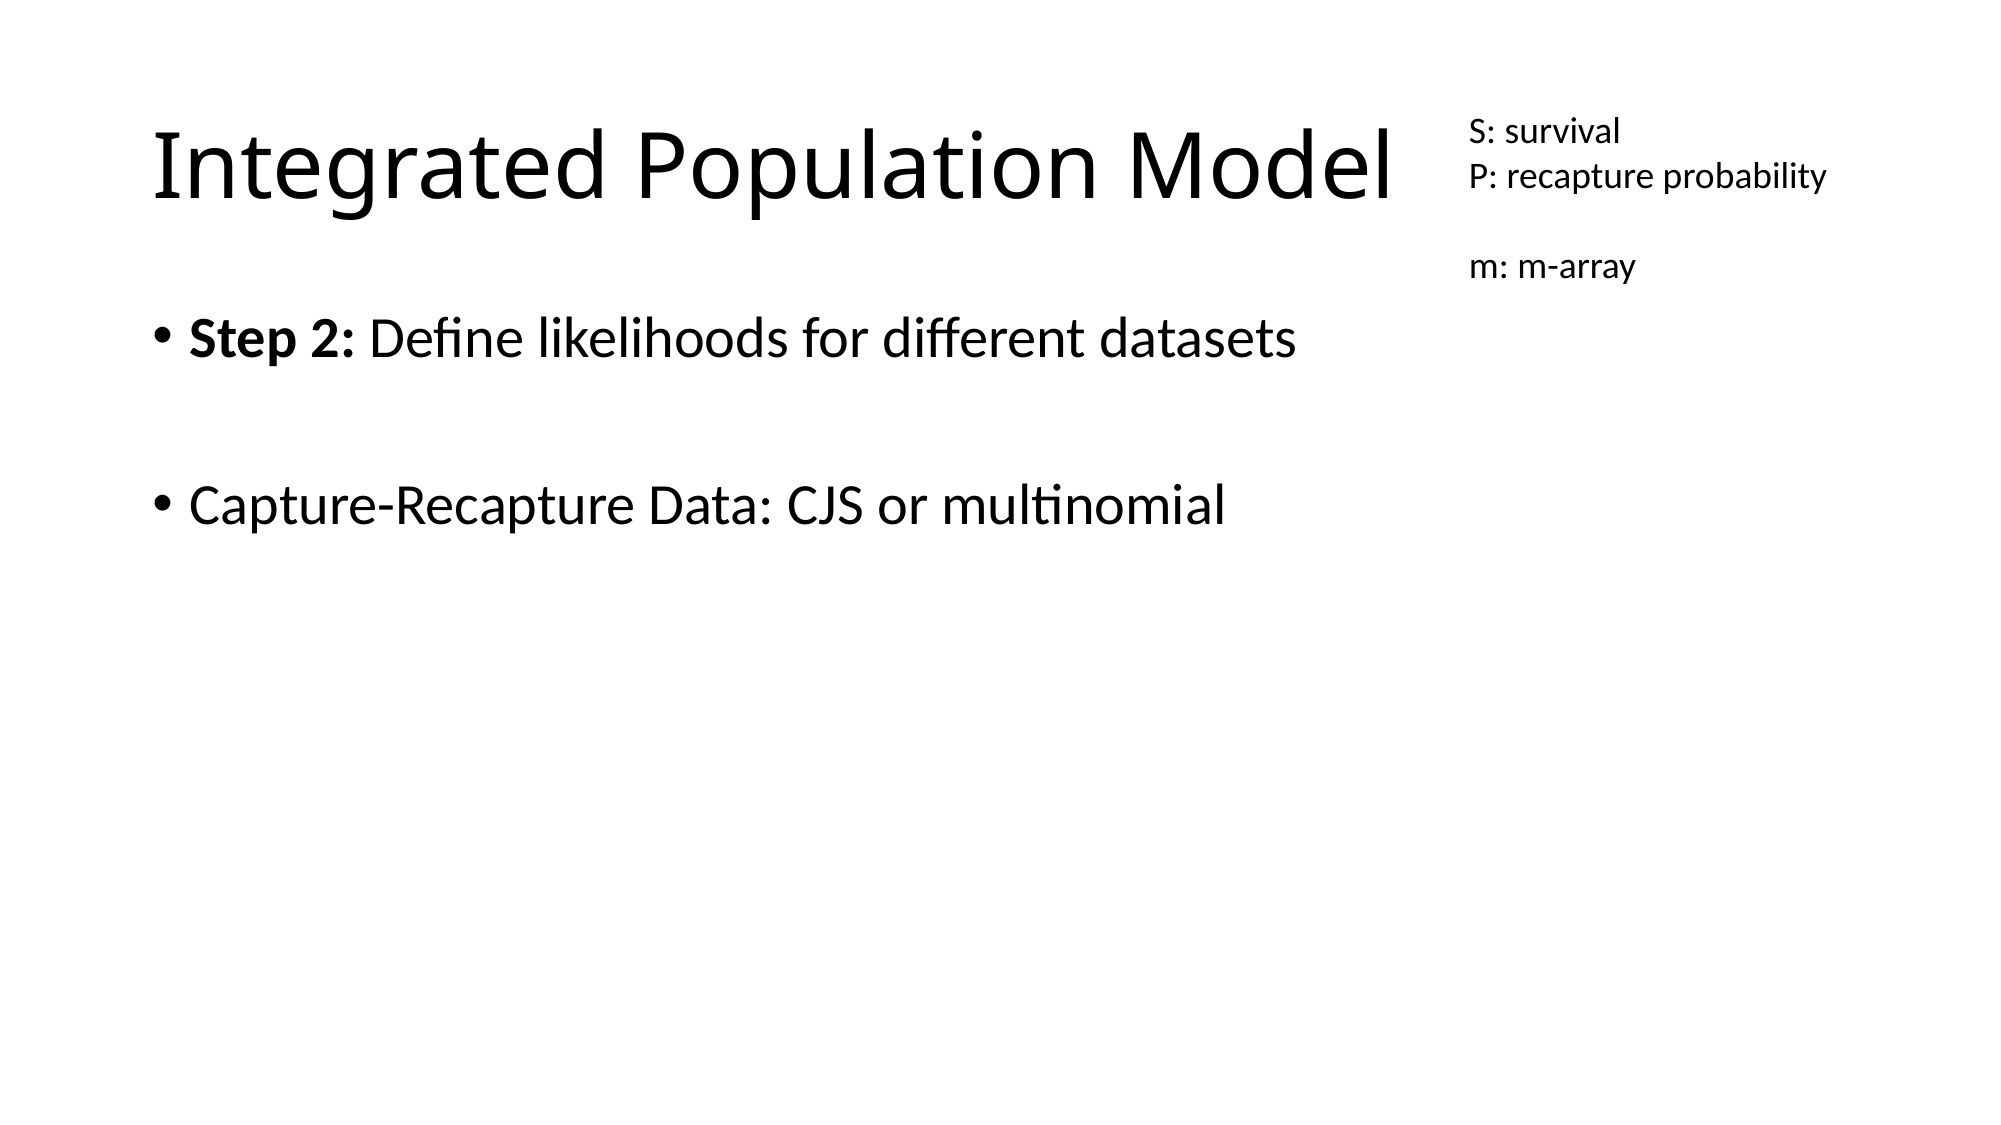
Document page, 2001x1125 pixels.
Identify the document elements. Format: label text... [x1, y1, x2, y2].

title Integrated Population Model [137, 59, 1863, 278]
text_box S: survival P: recapture probability m: m-array [1454, 98, 1886, 339]
